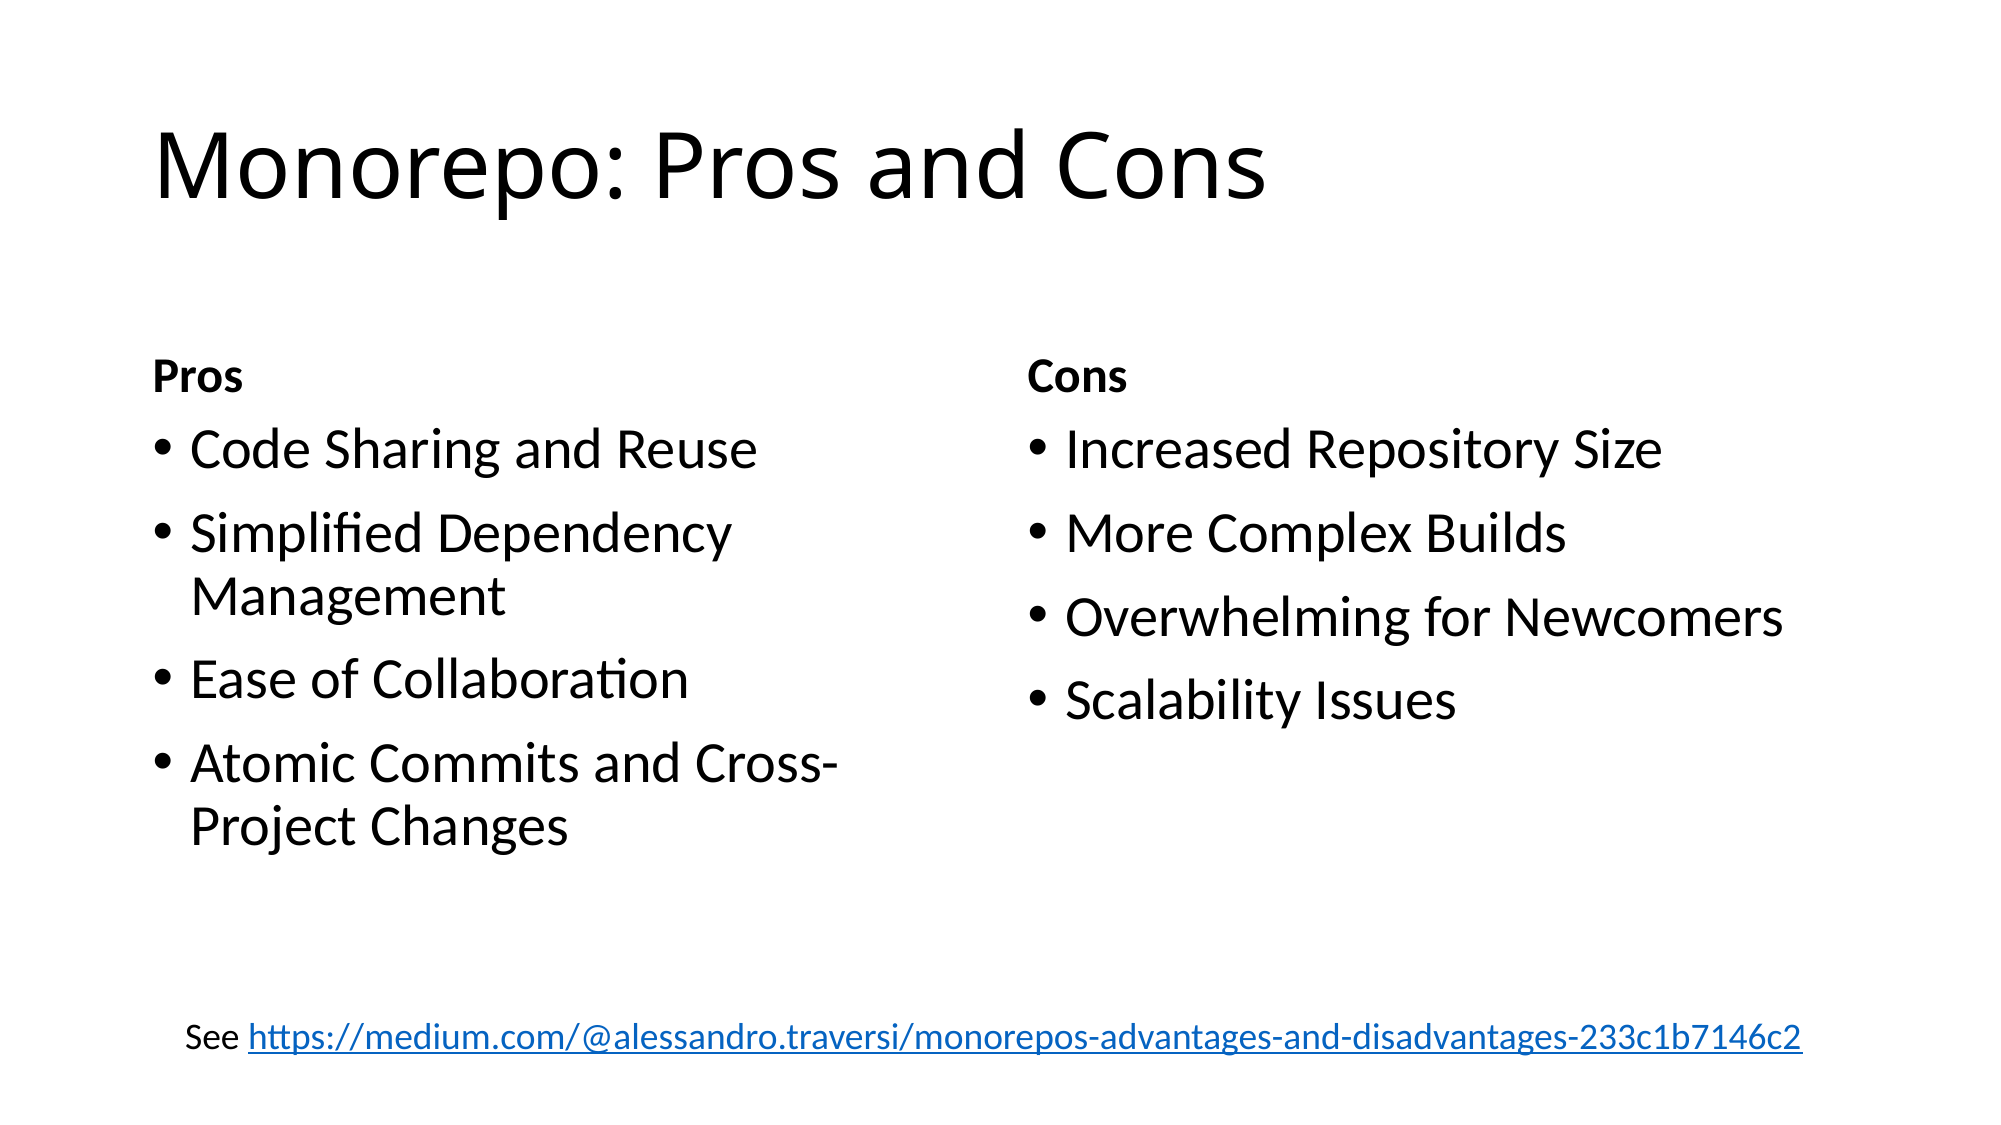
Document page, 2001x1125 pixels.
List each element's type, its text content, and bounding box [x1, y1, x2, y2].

list Increased Repository Size More Complex Builds Overwhelming for Newcomers Scalability Issues [1012, 410, 1863, 1016]
title Monorepo: Pros and Cons [137, 59, 1863, 278]
list Code Sharing and Reuse Simplified Dependency Management Ease of Collaboration Atomic Commits and Cross-Project Changes [137, 410, 984, 1016]
list Cons [1012, 275, 1863, 410]
list Pros [137, 275, 984, 410]
text_box See https://medium.com/@alessandro.traversi/monorepos-advantages-and-disadvantages-233c1b7146c2 [170, 1004, 1827, 1065]
